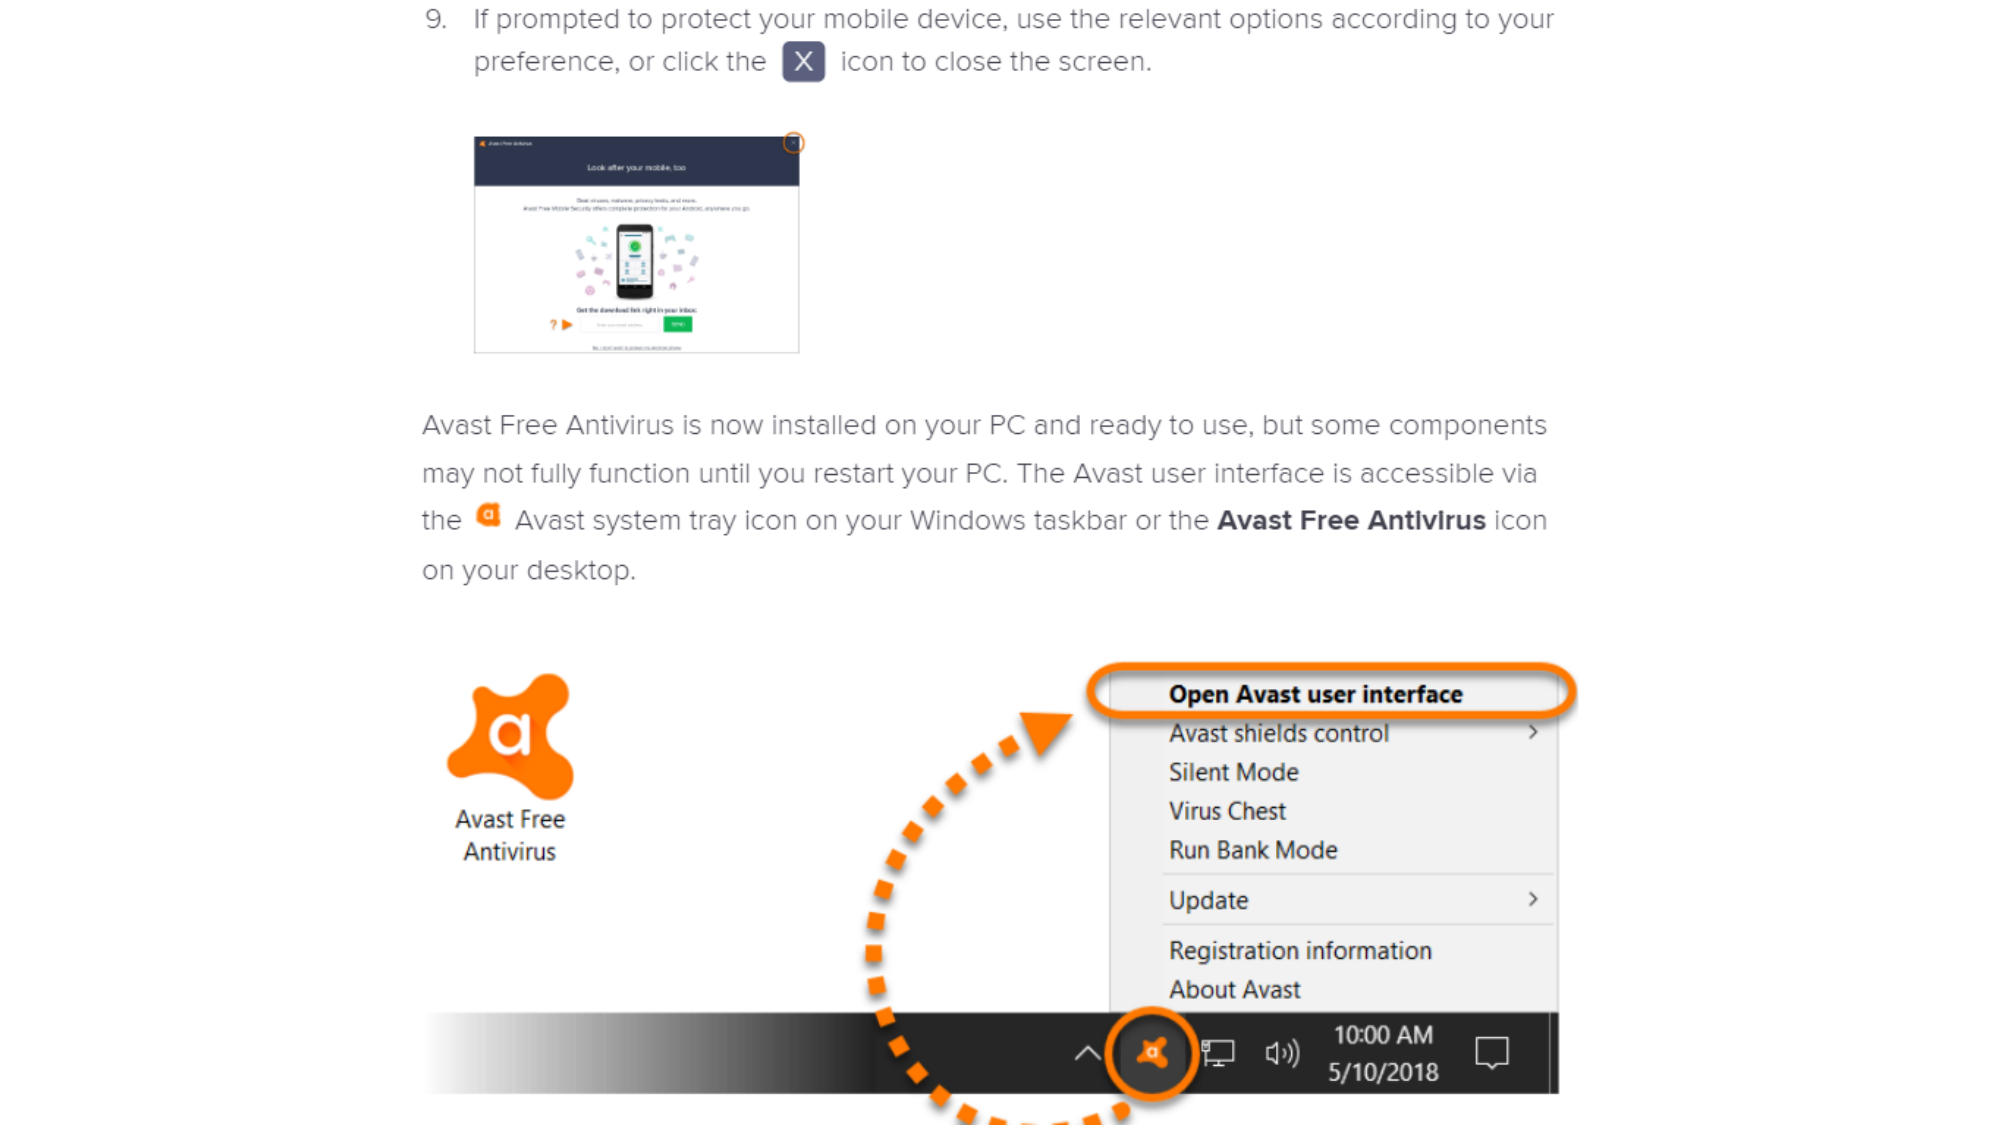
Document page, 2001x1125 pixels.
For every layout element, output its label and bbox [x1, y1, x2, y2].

picture [417, 0, 1583, 1125]
